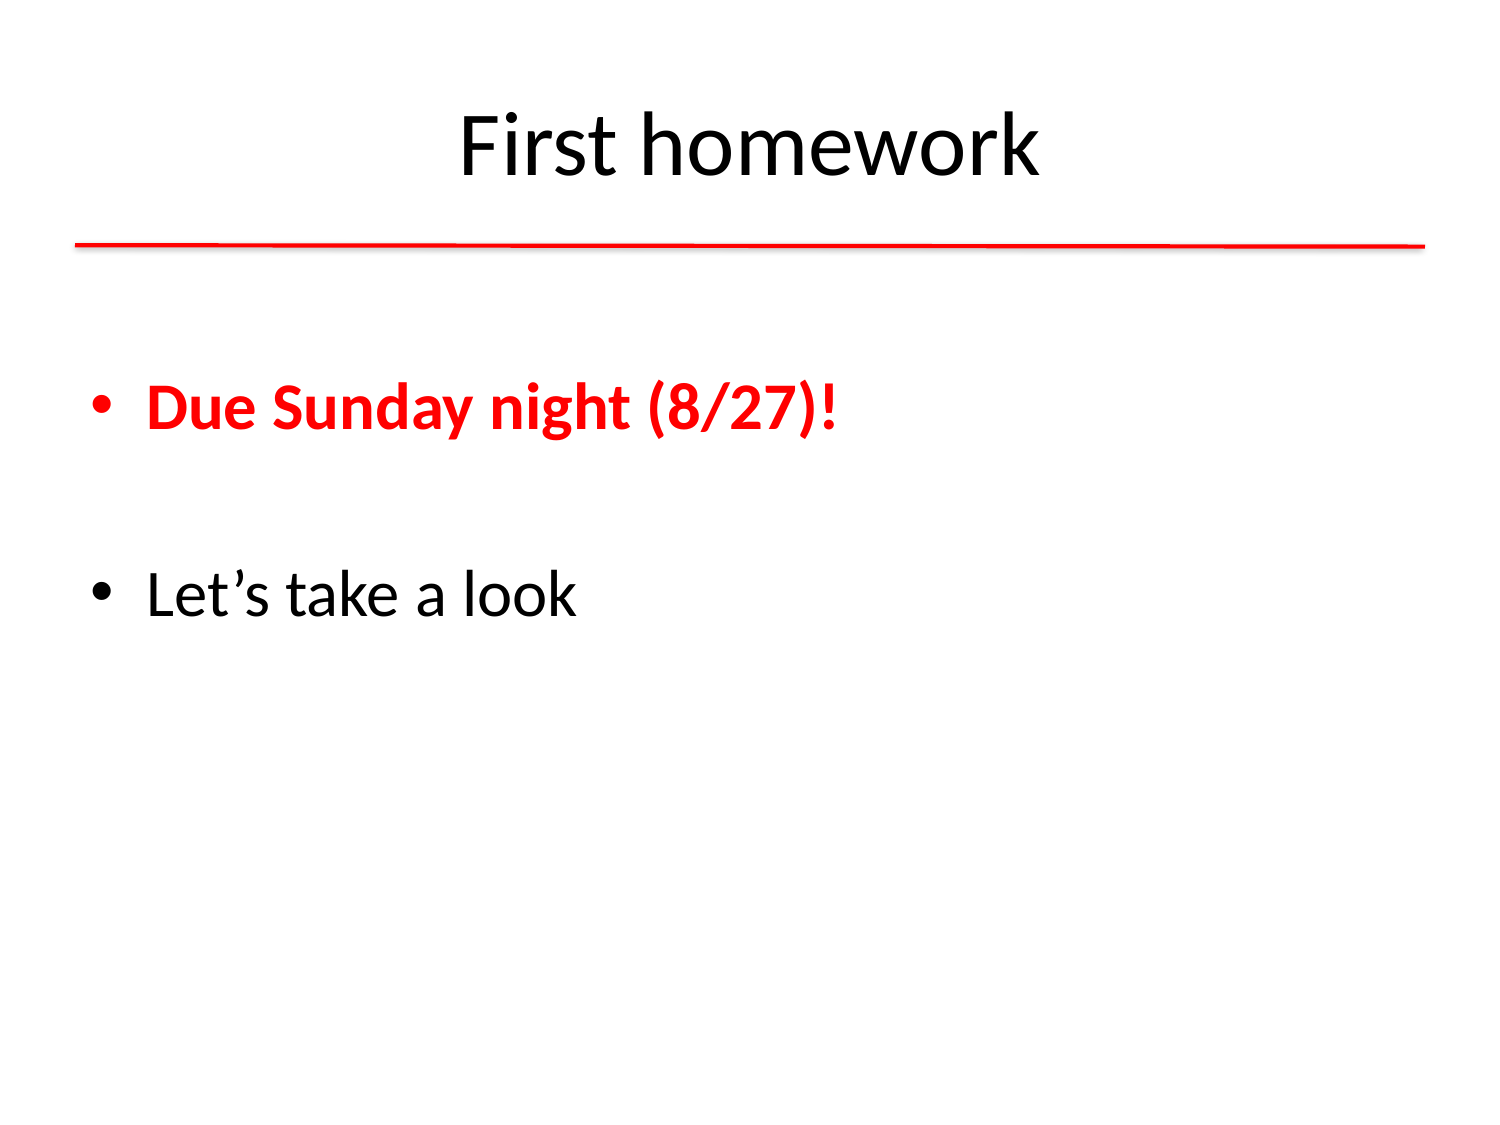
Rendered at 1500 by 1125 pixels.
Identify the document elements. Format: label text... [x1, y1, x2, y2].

list Due Sunday night (8/27)! Let’s take a look [75, 262, 1425, 1005]
title First homework [75, 45, 1425, 233]
